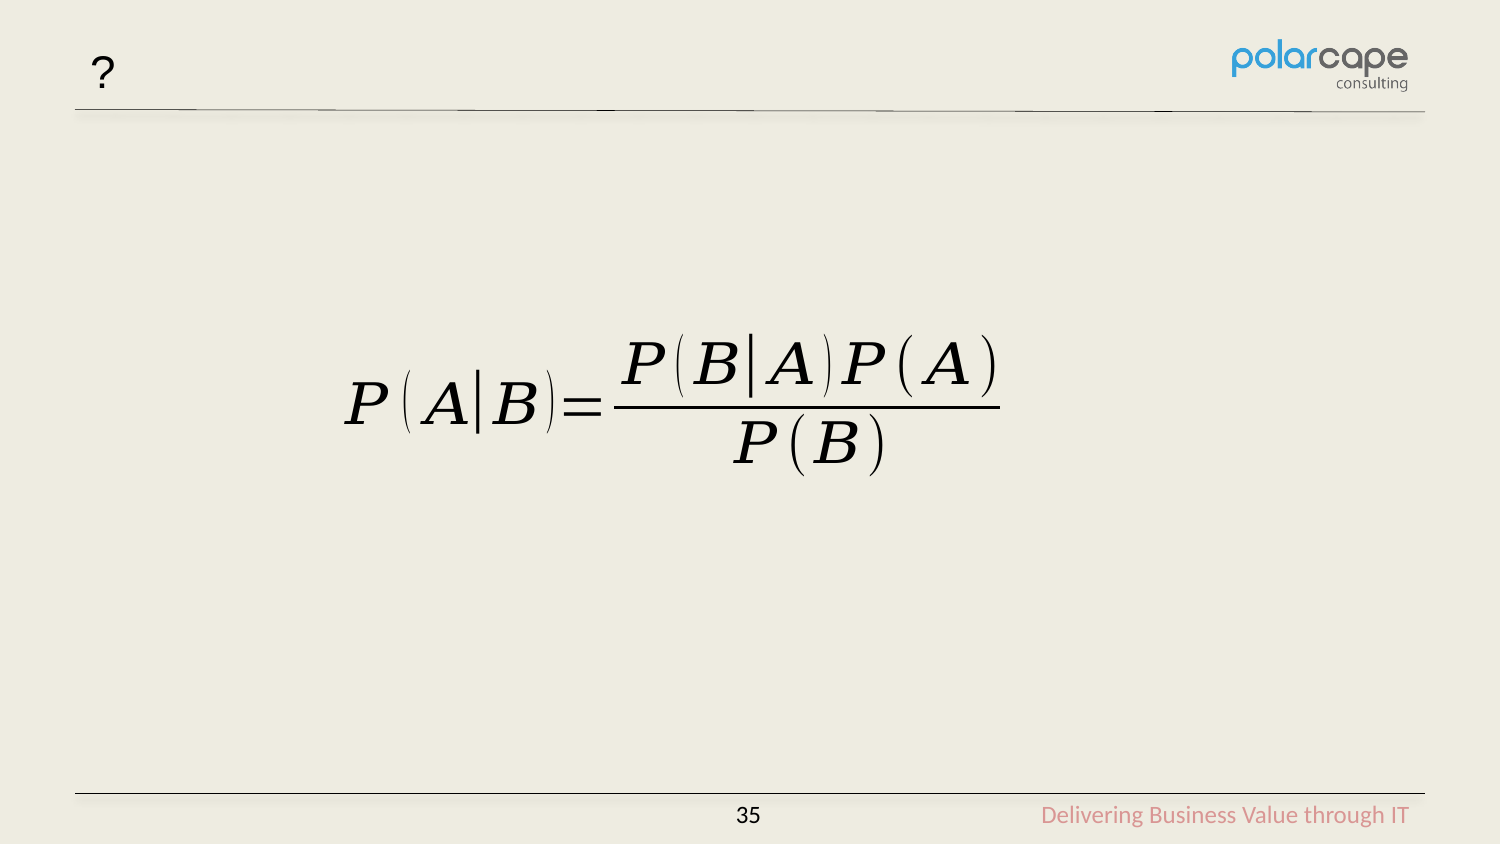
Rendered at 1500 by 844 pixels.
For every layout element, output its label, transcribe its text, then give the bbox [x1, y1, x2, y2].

title ? [75, 31, 1210, 110]
picture [1232, 39, 1408, 92]
slide_number 35 [573, 791, 924, 837]
